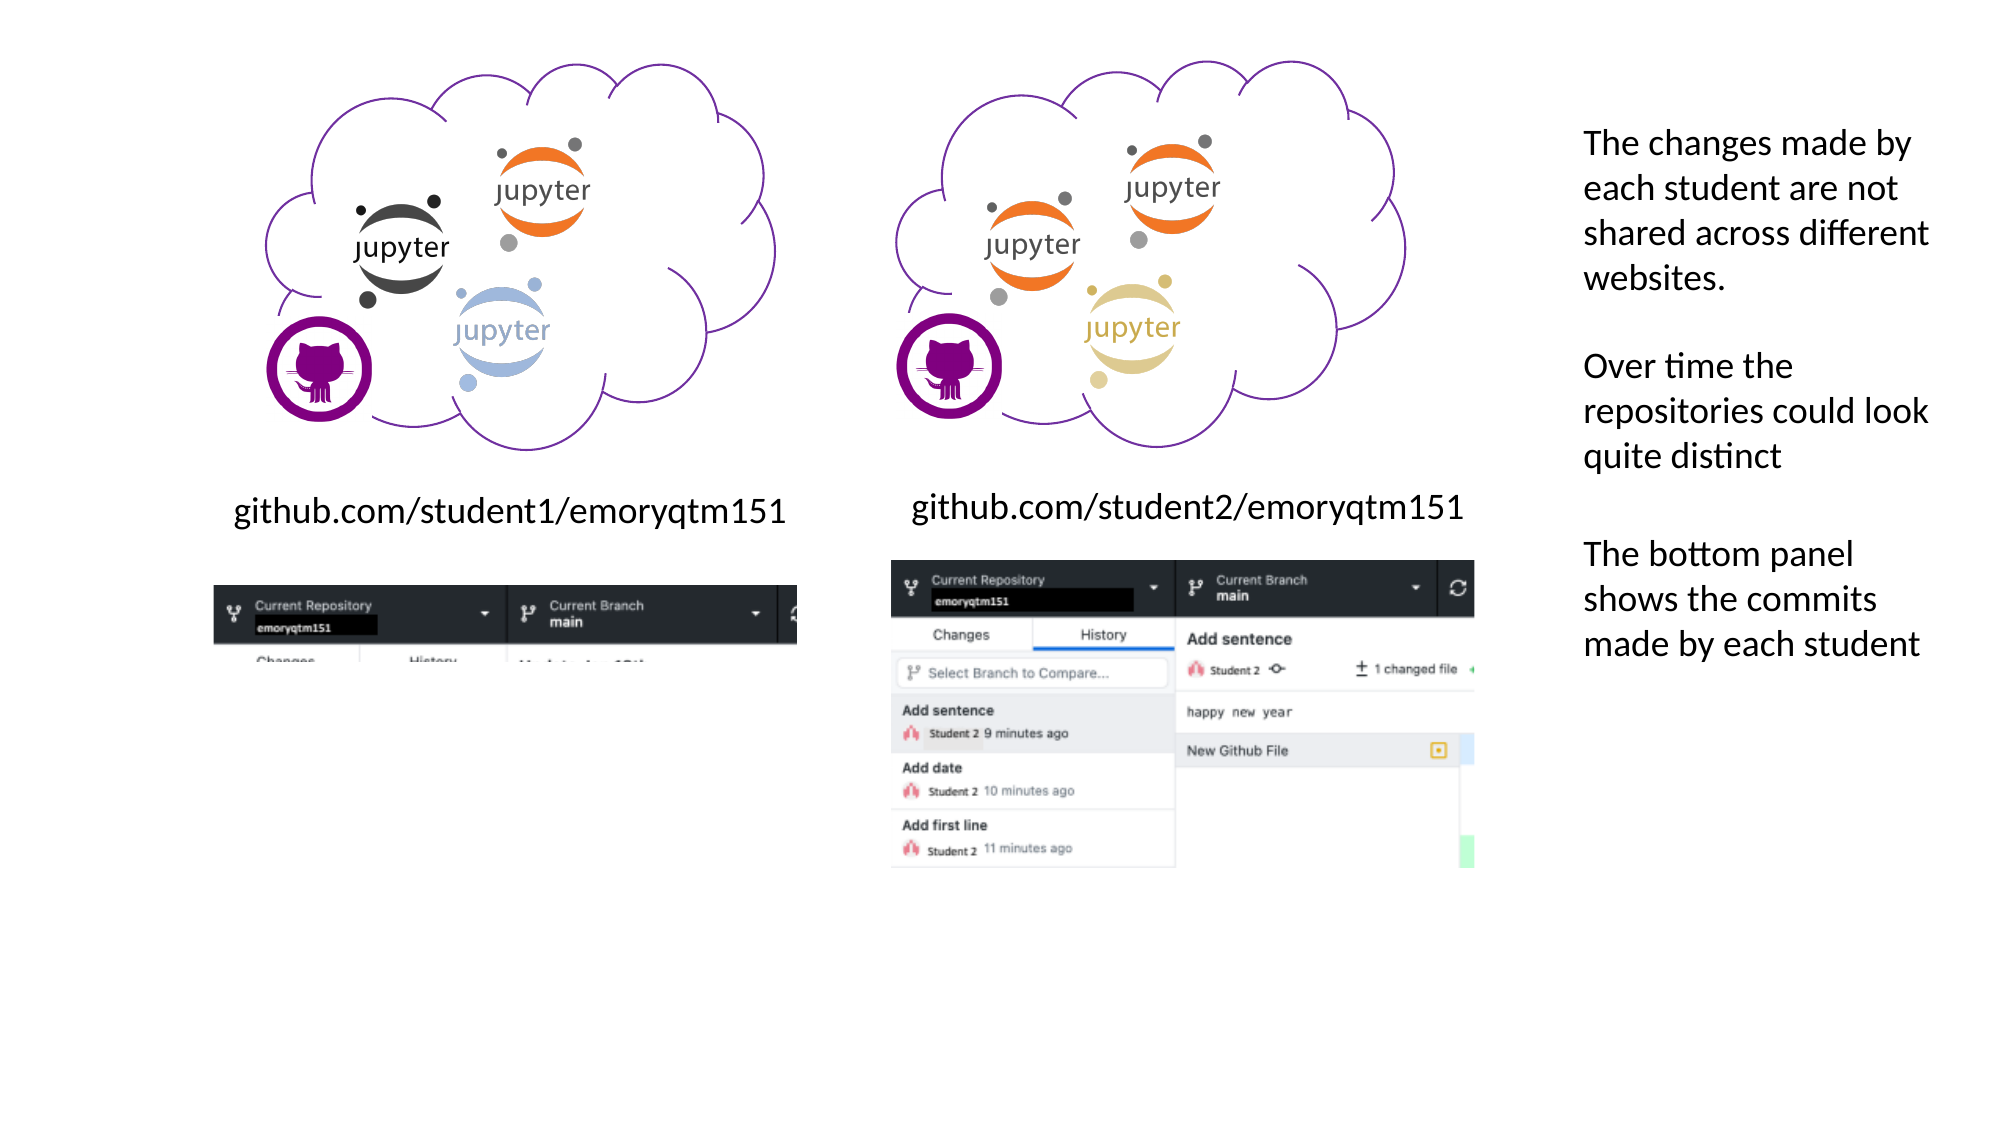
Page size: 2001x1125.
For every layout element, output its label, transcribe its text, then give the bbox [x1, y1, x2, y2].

picture [266, 316, 372, 422]
text_box [264, 63, 777, 452]
picture [890, 560, 1475, 868]
picture [290, 136, 610, 393]
text_box The bottom panel shows the commits made by each student [1568, 521, 1972, 672]
picture [213, 585, 797, 662]
picture [920, 133, 1241, 390]
text_box Over time the repositories could look quite distinct [1568, 333, 1972, 484]
text_box github.com/student1/emoryqtm151 [218, 478, 823, 539]
text_box [895, 60, 1407, 449]
text_box The changes made by each student are not shared across different websites. [1568, 110, 1972, 305]
picture [896, 313, 1002, 419]
text_box github.com/student2/emoryqtm151 [896, 474, 1501, 535]
